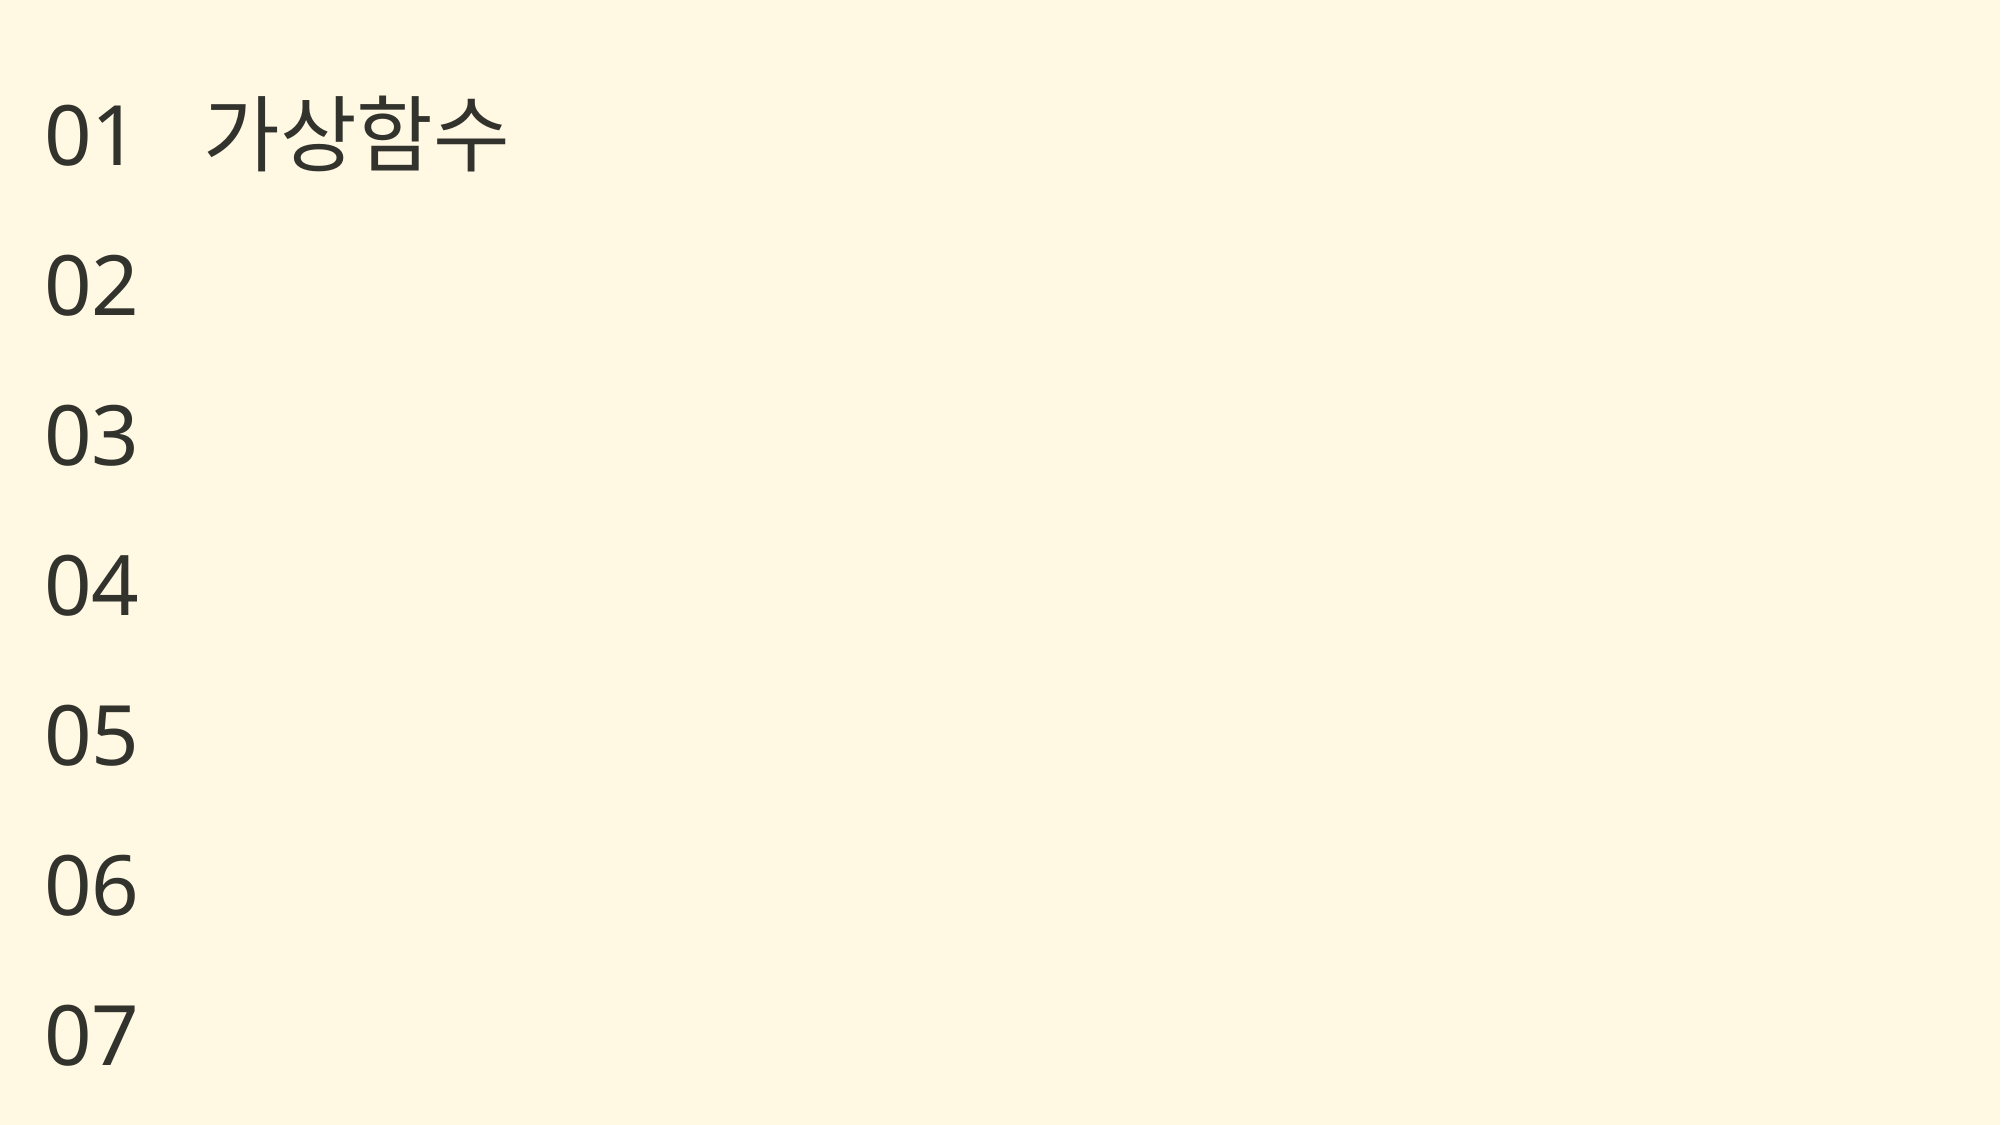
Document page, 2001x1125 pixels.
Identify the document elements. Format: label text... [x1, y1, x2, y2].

text_box 가상함수 [189, 24, 1932, 190]
text_box 01 02 03 04 05 06 07 [29, 25, 167, 1090]
